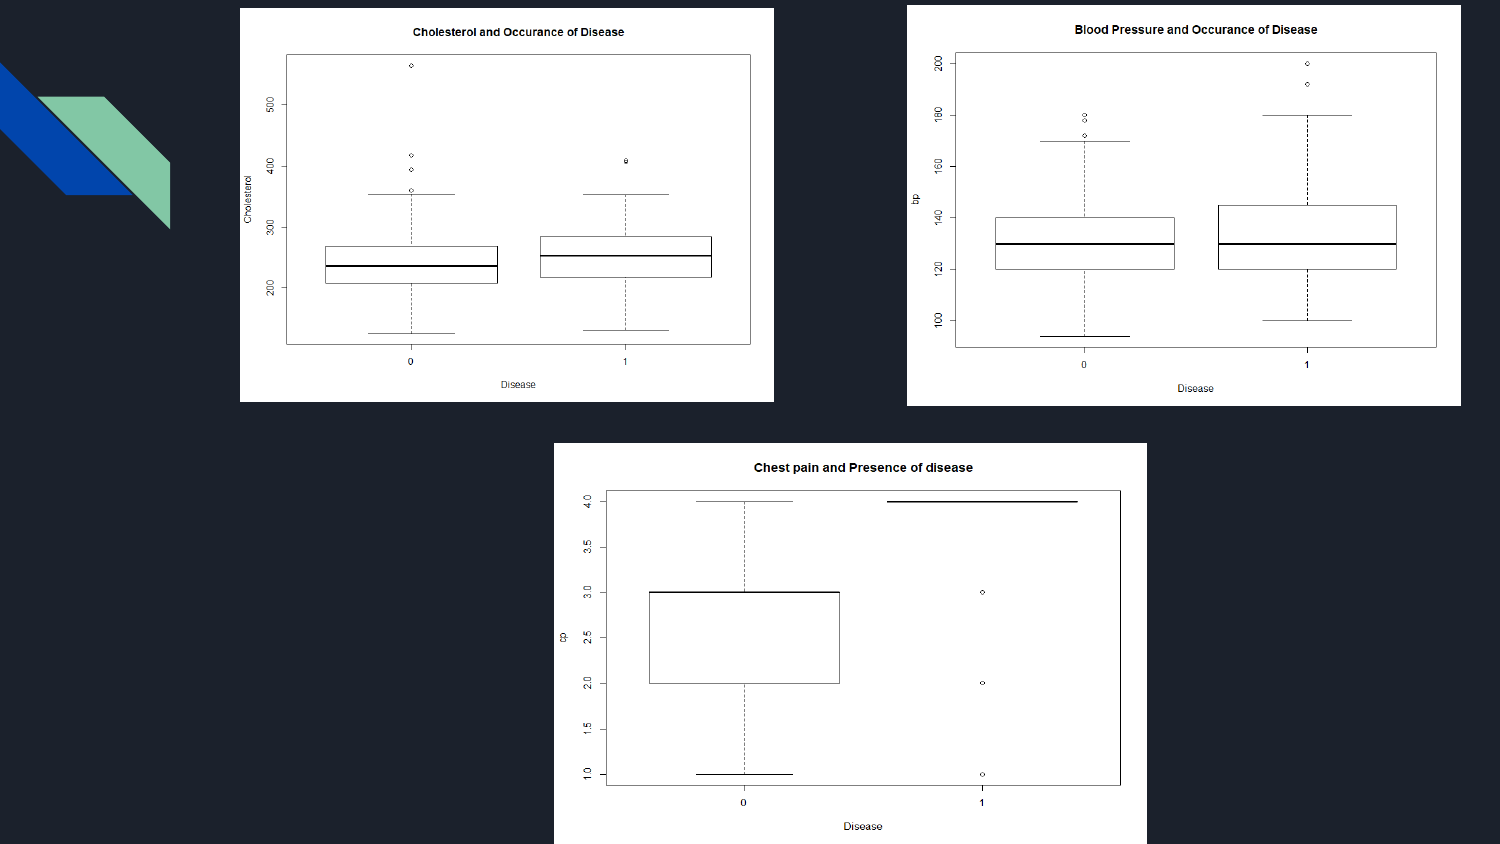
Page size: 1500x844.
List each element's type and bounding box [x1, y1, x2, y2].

picture [553, 442, 1147, 844]
picture [906, 4, 1461, 406]
picture [240, 8, 774, 403]
